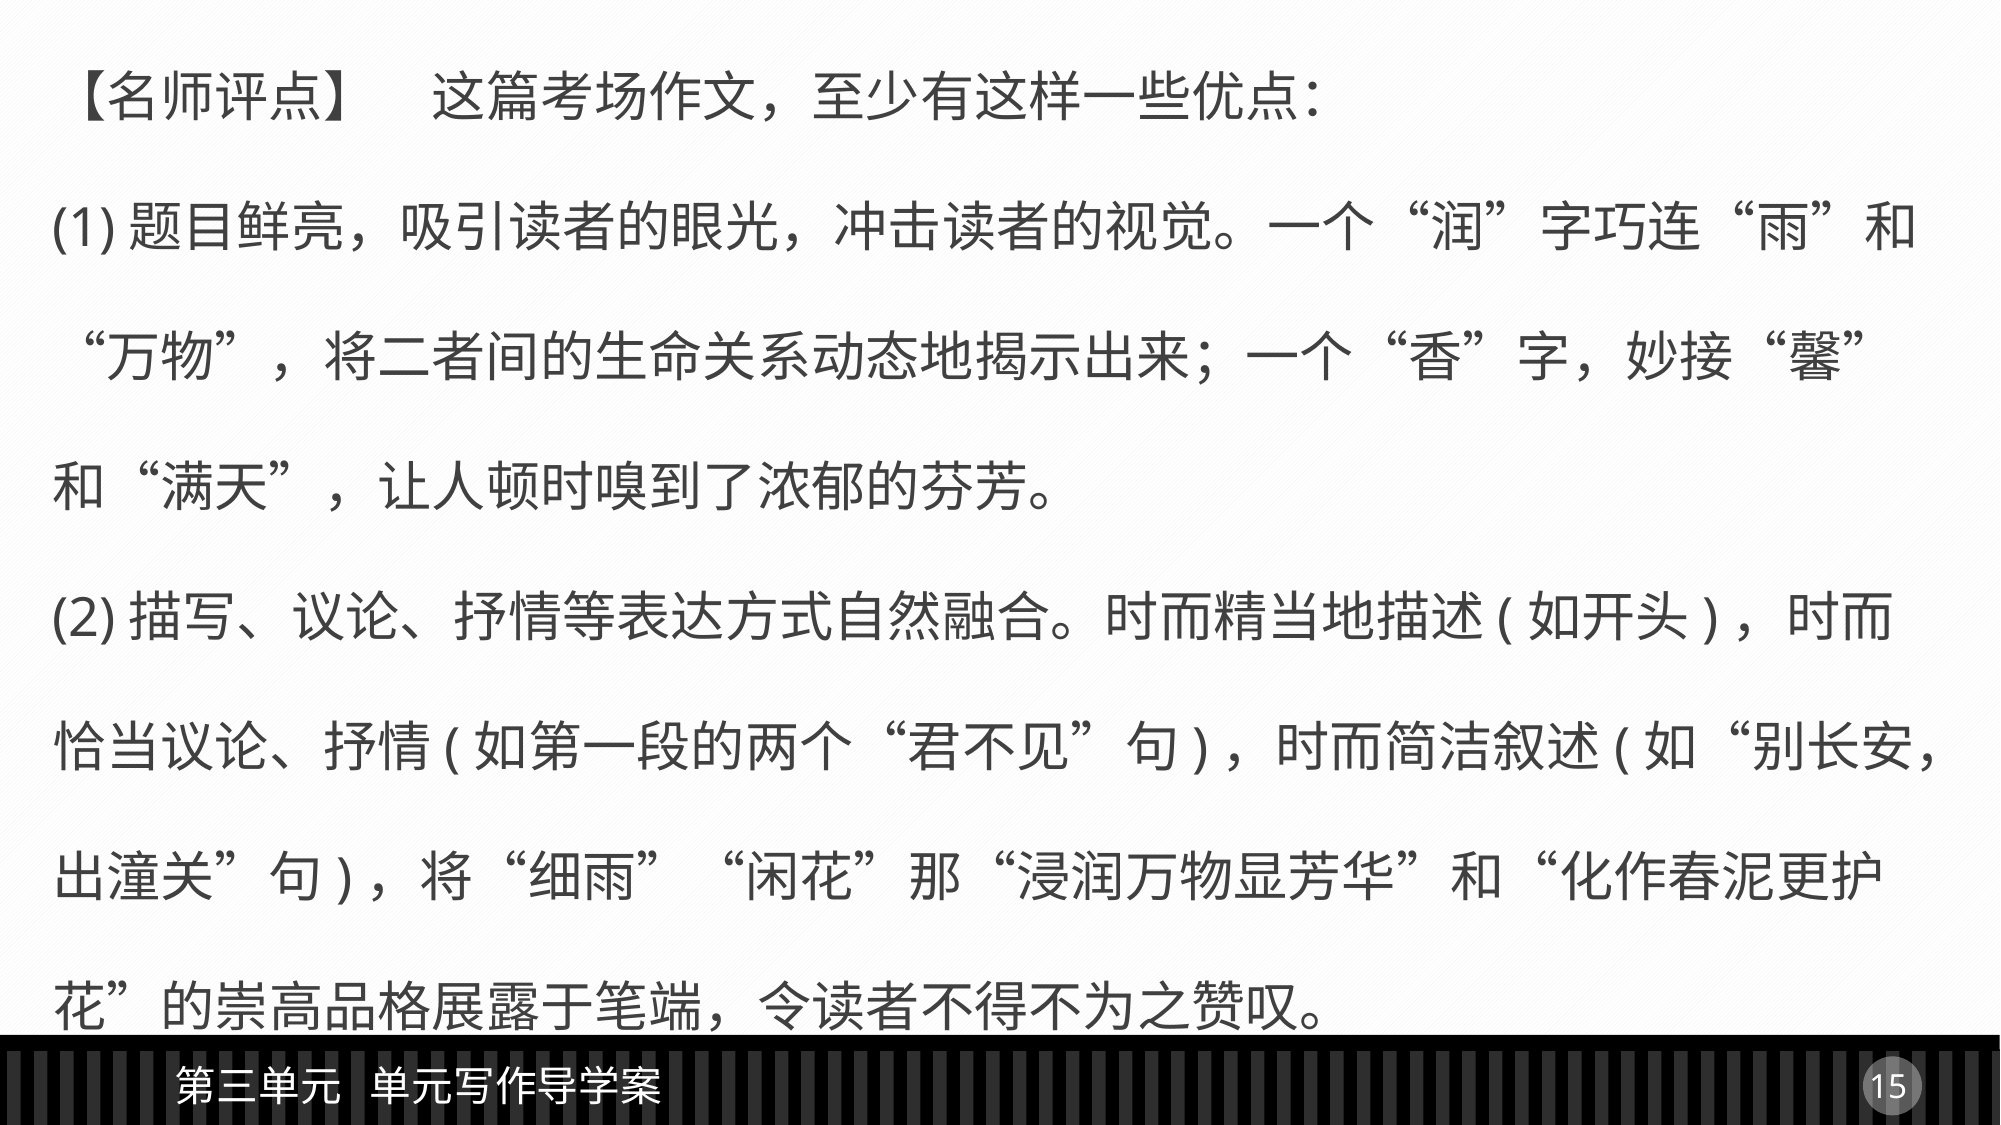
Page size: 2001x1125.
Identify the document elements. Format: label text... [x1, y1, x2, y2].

text_box 【名师评点】 这篇考场作文，至少有这样一些优点： (1)题目鲜亮，吸引读者的眼光，冲击读者的视觉。一个“润”字巧连“雨”和“万物”，将二者间的生命关系动态地揭示出来；一个“香”字，妙接“馨”和“满天”，让人顿时嗅到了浓郁的芬芳。 (2)描写、议论、抒情等表达方式自然融合。时而精当地描述(如开头)，时而恰当议论、抒情(如第一段的两个“君不见”句)，时而简洁叙述(如“别长安，出潼关”句)，将“细雨”“闲花”那“浸润万物显芳华”和“化作春泥更护花”的崇高品格展露于笔端，令读者不得不为之赞叹。 [37, 0, 1950, 1045]
